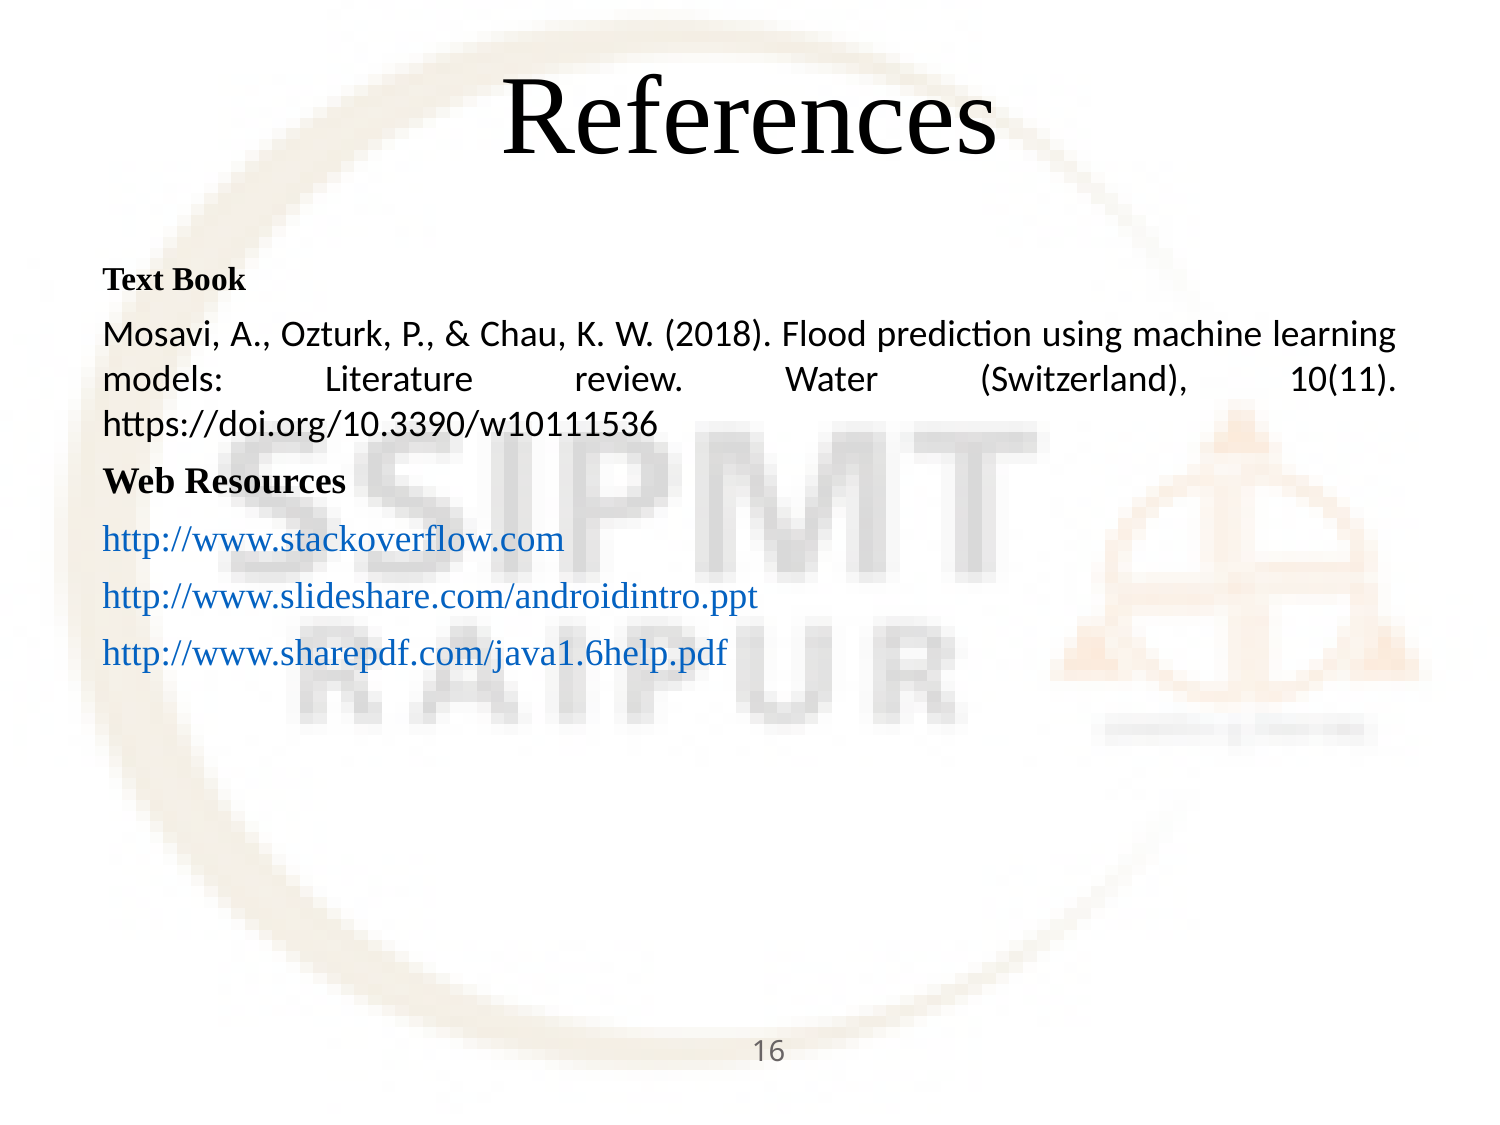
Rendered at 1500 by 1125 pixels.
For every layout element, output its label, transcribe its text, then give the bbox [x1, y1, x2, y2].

title References [75, 8, 1425, 250]
subtitle Text Book Mosavi, A., Ozturk, P., & Chau, K. W. (2018). Flood prediction using machine learning models: Literature review. Water (Switzerland), 10(11). https://doi.org/10.3390/w10111536 Web Resources http://www.stackoverflow.com http://www.slideshare.com/androidintro.ppt http://www.sharepdf.com/java1.6help.pdf [87, 250, 1413, 725]
footer 16 [150, 1012, 800, 1088]
